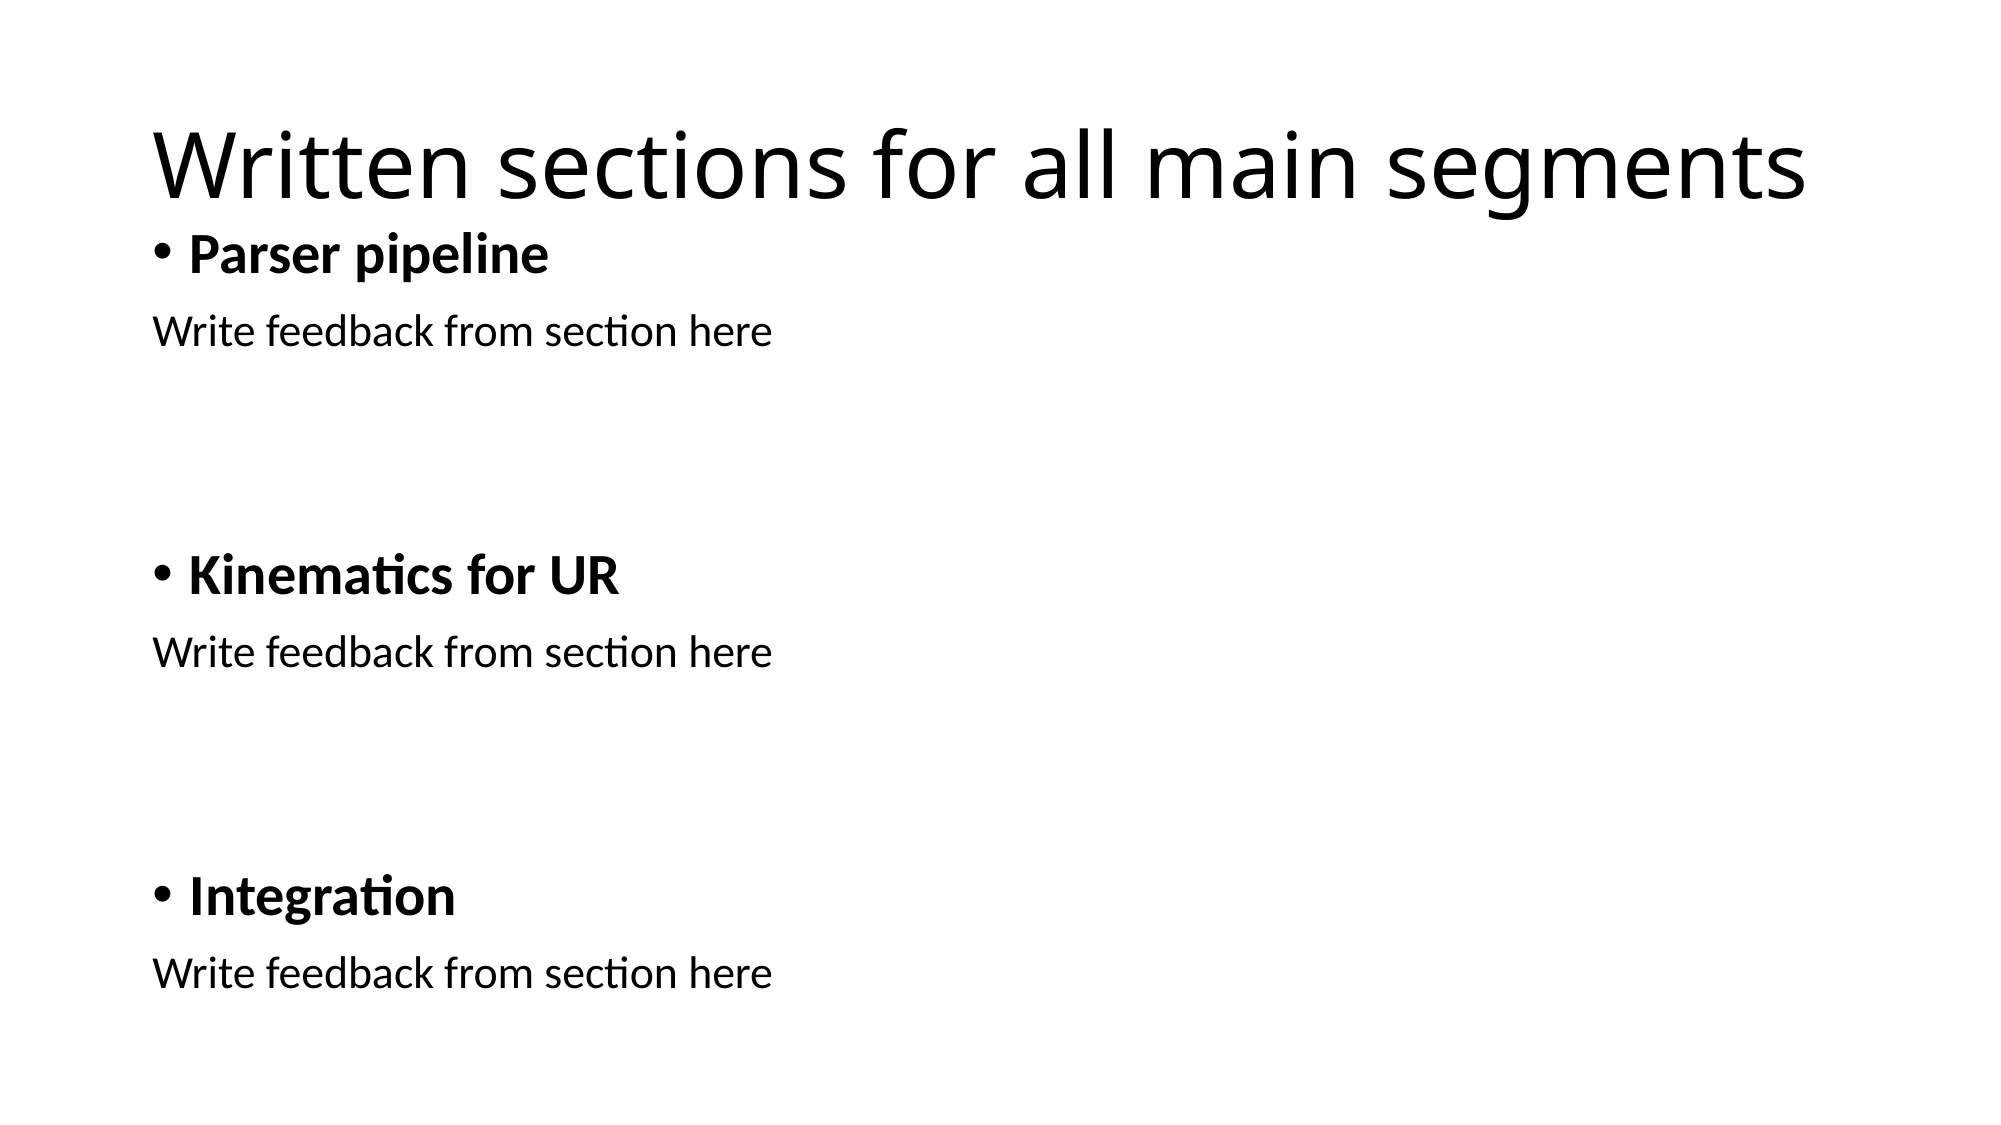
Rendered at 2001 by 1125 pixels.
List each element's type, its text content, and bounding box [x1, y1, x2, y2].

title Written sections for all main segments [137, 59, 1863, 215]
list Parser pipeline Write feedback from section here Kinematics for UR Write feedback from section here Integration Write feedback from section here [137, 215, 1863, 1038]
